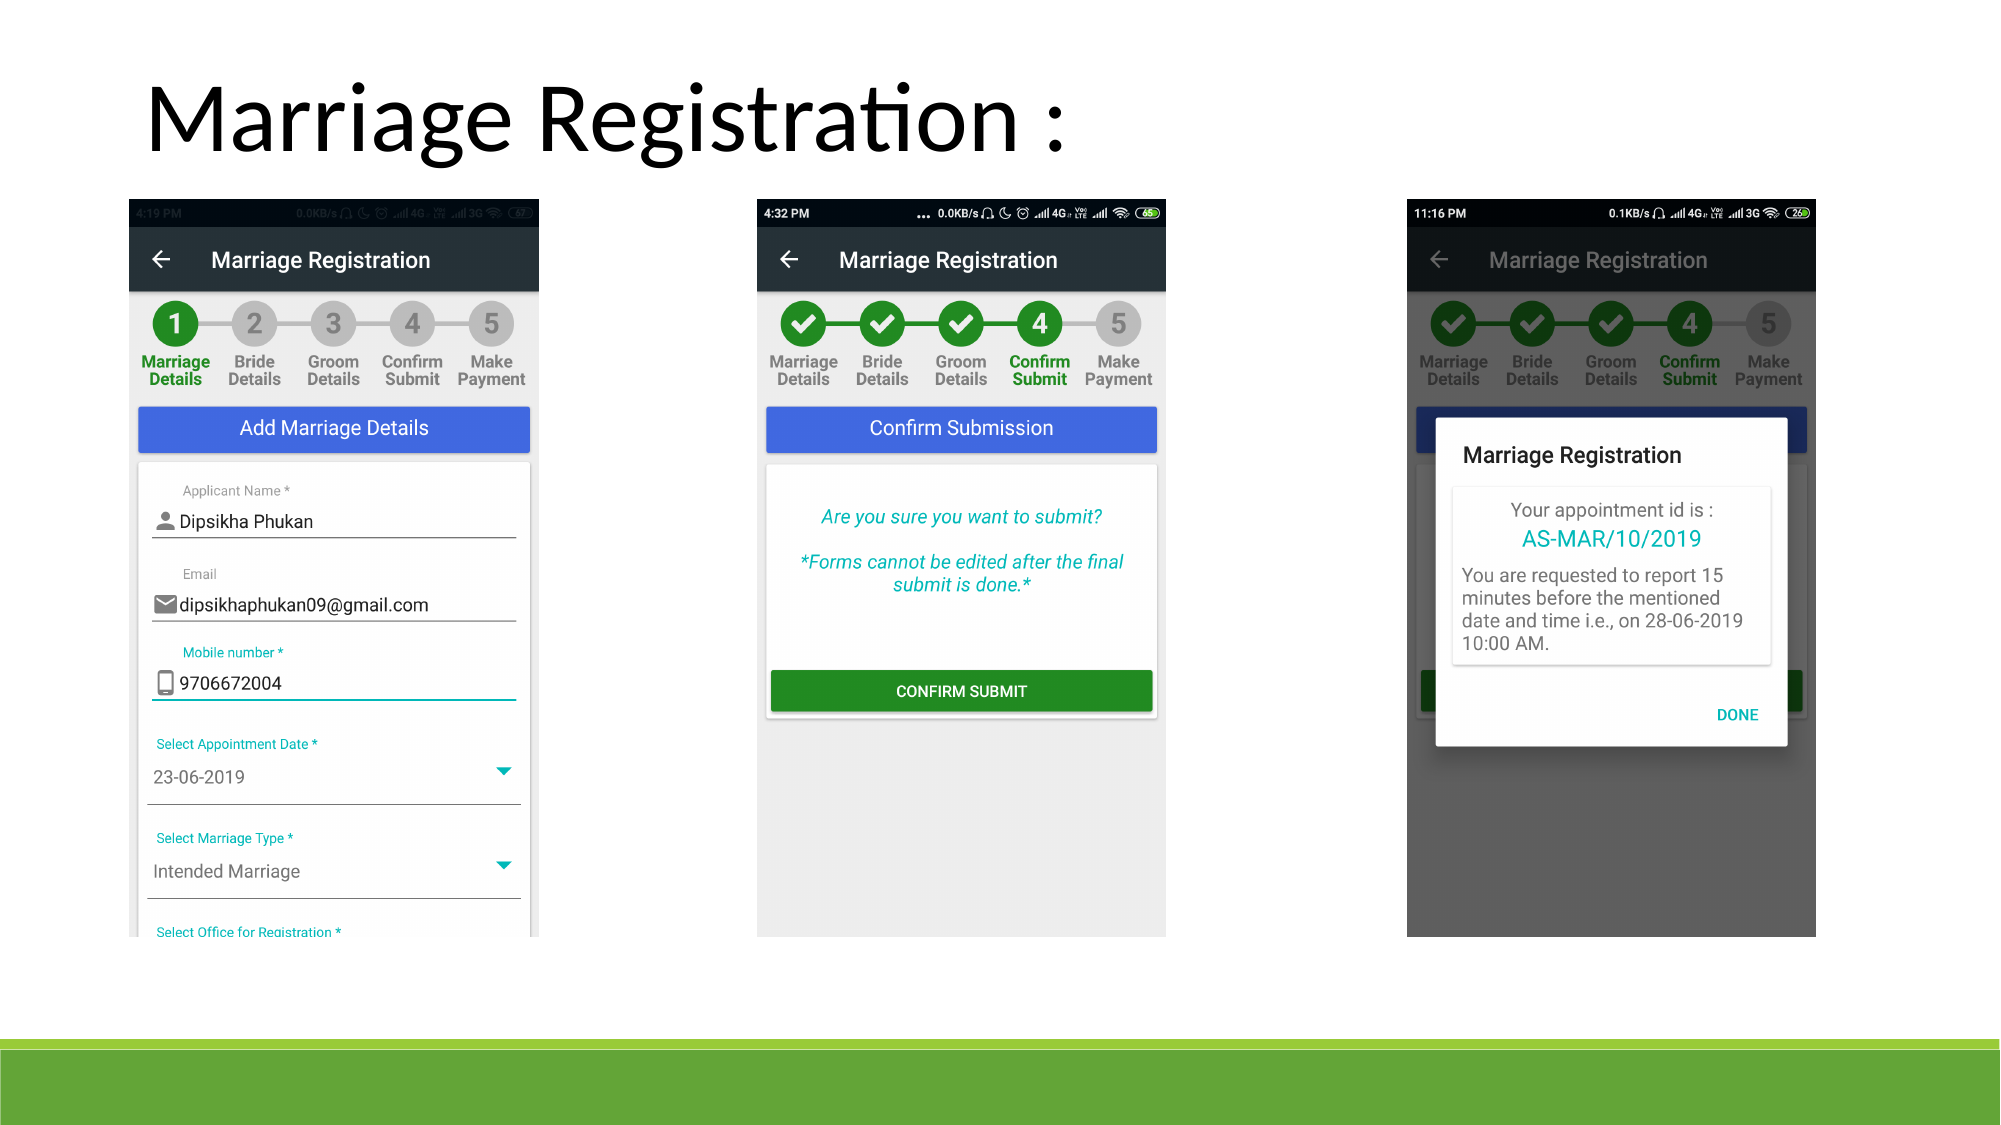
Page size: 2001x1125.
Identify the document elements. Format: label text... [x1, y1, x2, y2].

picture [1406, 198, 1816, 937]
picture [129, 198, 539, 937]
text_box Marriage Registration : [129, 44, 1480, 179]
picture [756, 198, 1166, 937]
